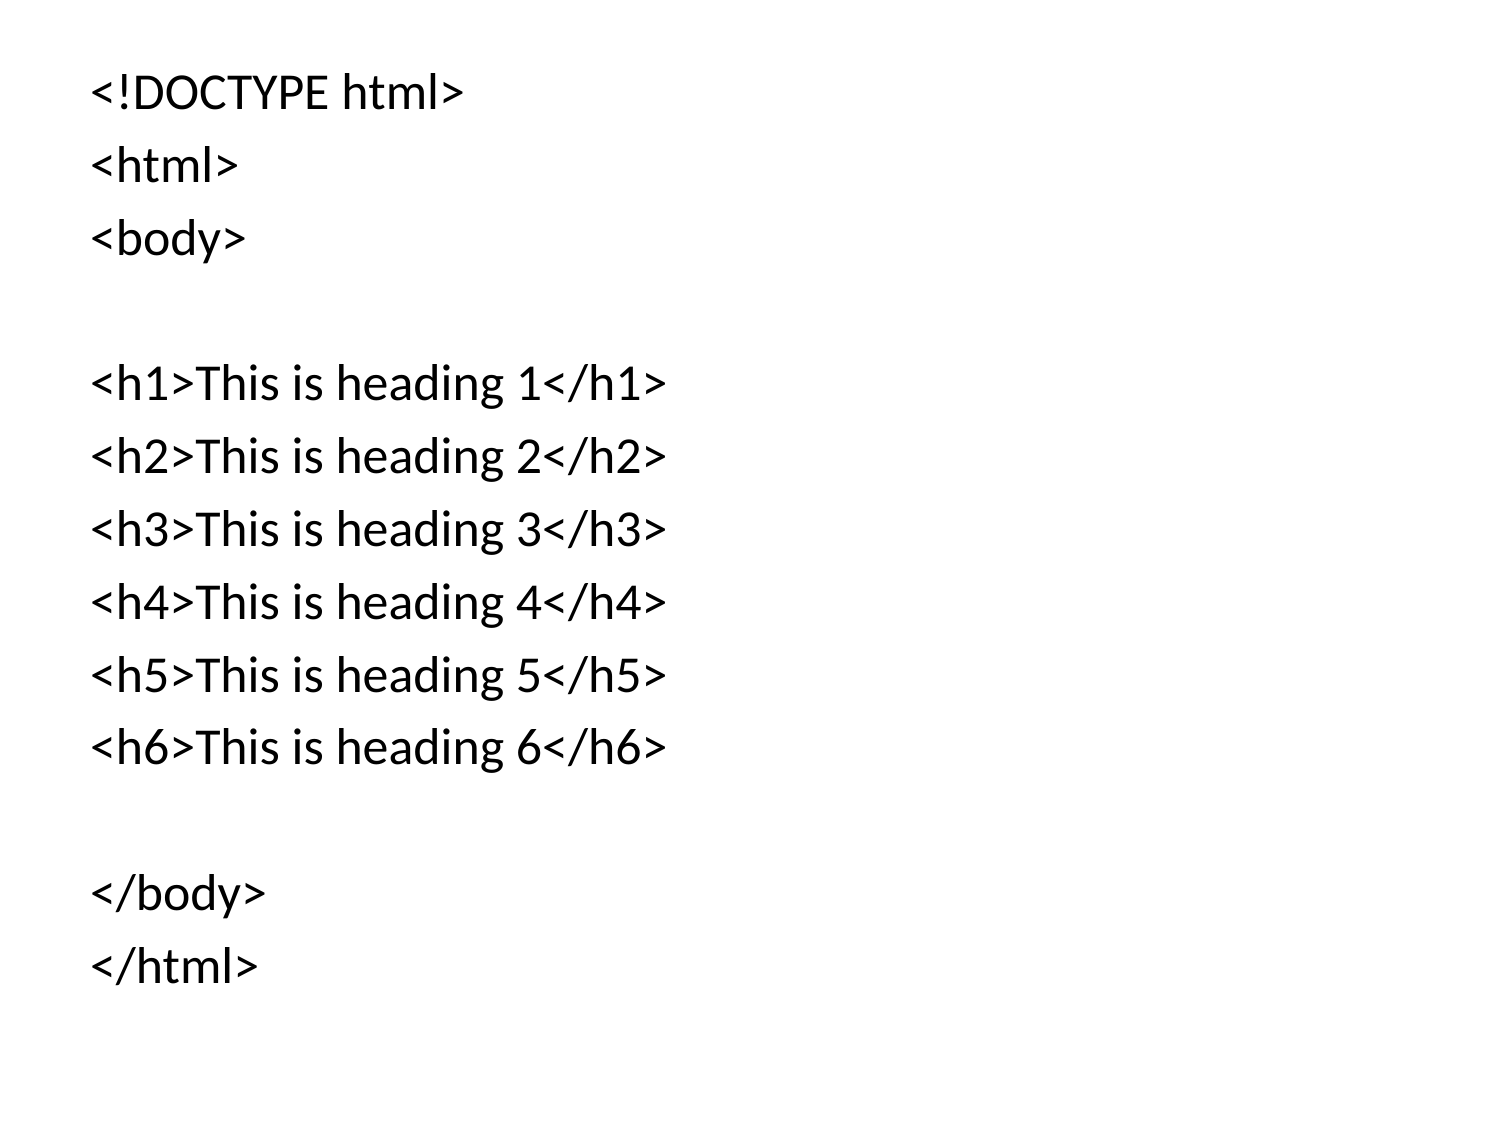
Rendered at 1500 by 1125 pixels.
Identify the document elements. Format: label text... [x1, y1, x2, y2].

list <!DOCTYPE html> <html> <body> <h1>This is heading 1</h1> <h2>This is heading 2</h2> <h3>This is heading 3</h3> <h4>This is heading 4</h4> <h5>This is heading 5</h5> <h6>This is heading 6</h6> </body> </html> [75, 50, 1425, 1005]
